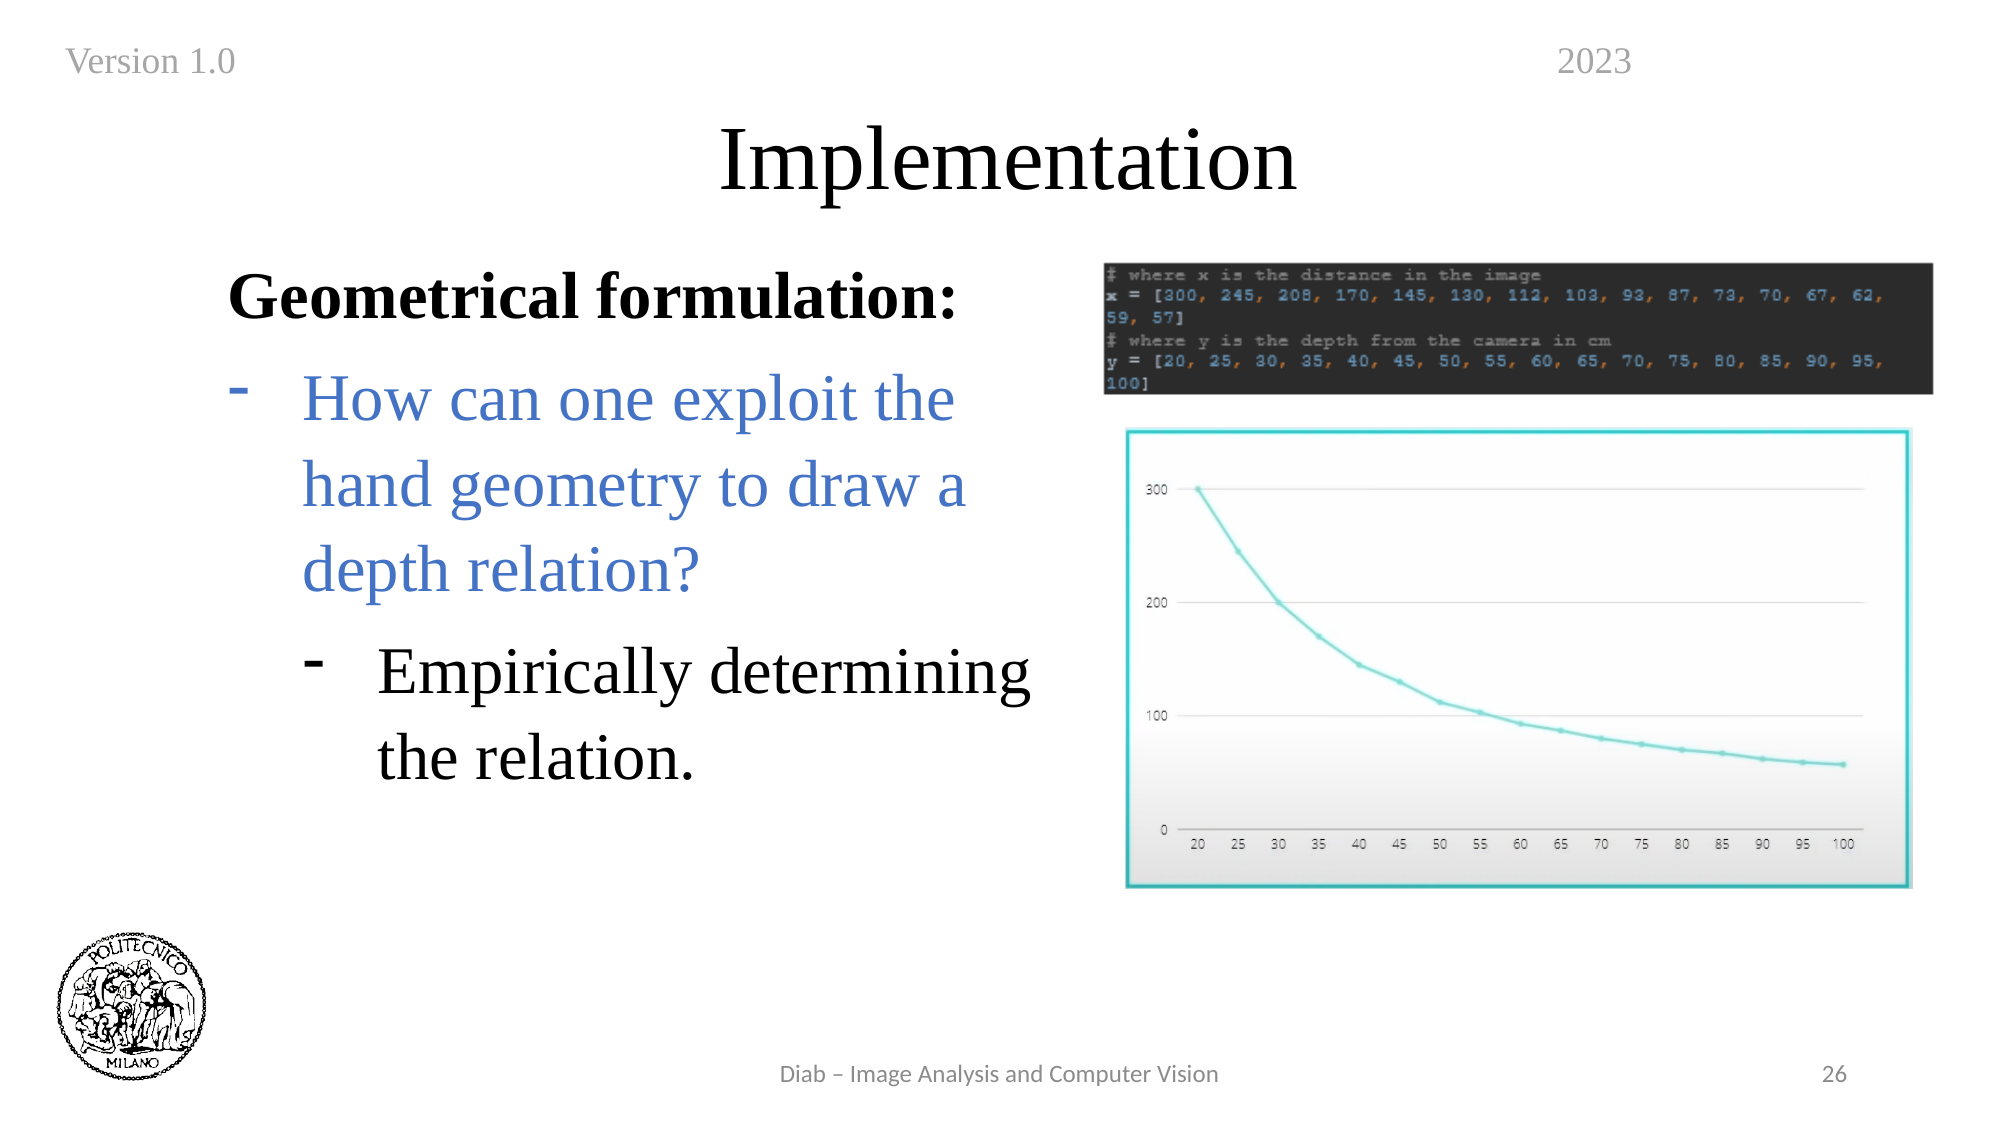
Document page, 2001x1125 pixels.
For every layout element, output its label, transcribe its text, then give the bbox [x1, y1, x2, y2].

picture [1097, 256, 1941, 408]
text_box Implementation [703, 90, 1315, 215]
text_box Geometrical formulation: How can one exploit the hand geometry to draw a depth relation? Empirically determining the relation. [213, 238, 1098, 903]
slide_number 26 [1412, 1042, 1863, 1103]
picture [1125, 427, 1913, 889]
text_box Version 1.0 2023 [50, 28, 1969, 89]
footer Diab – Image Analysis and Computer Vision [662, 1042, 1338, 1103]
picture [49, 922, 213, 1086]
